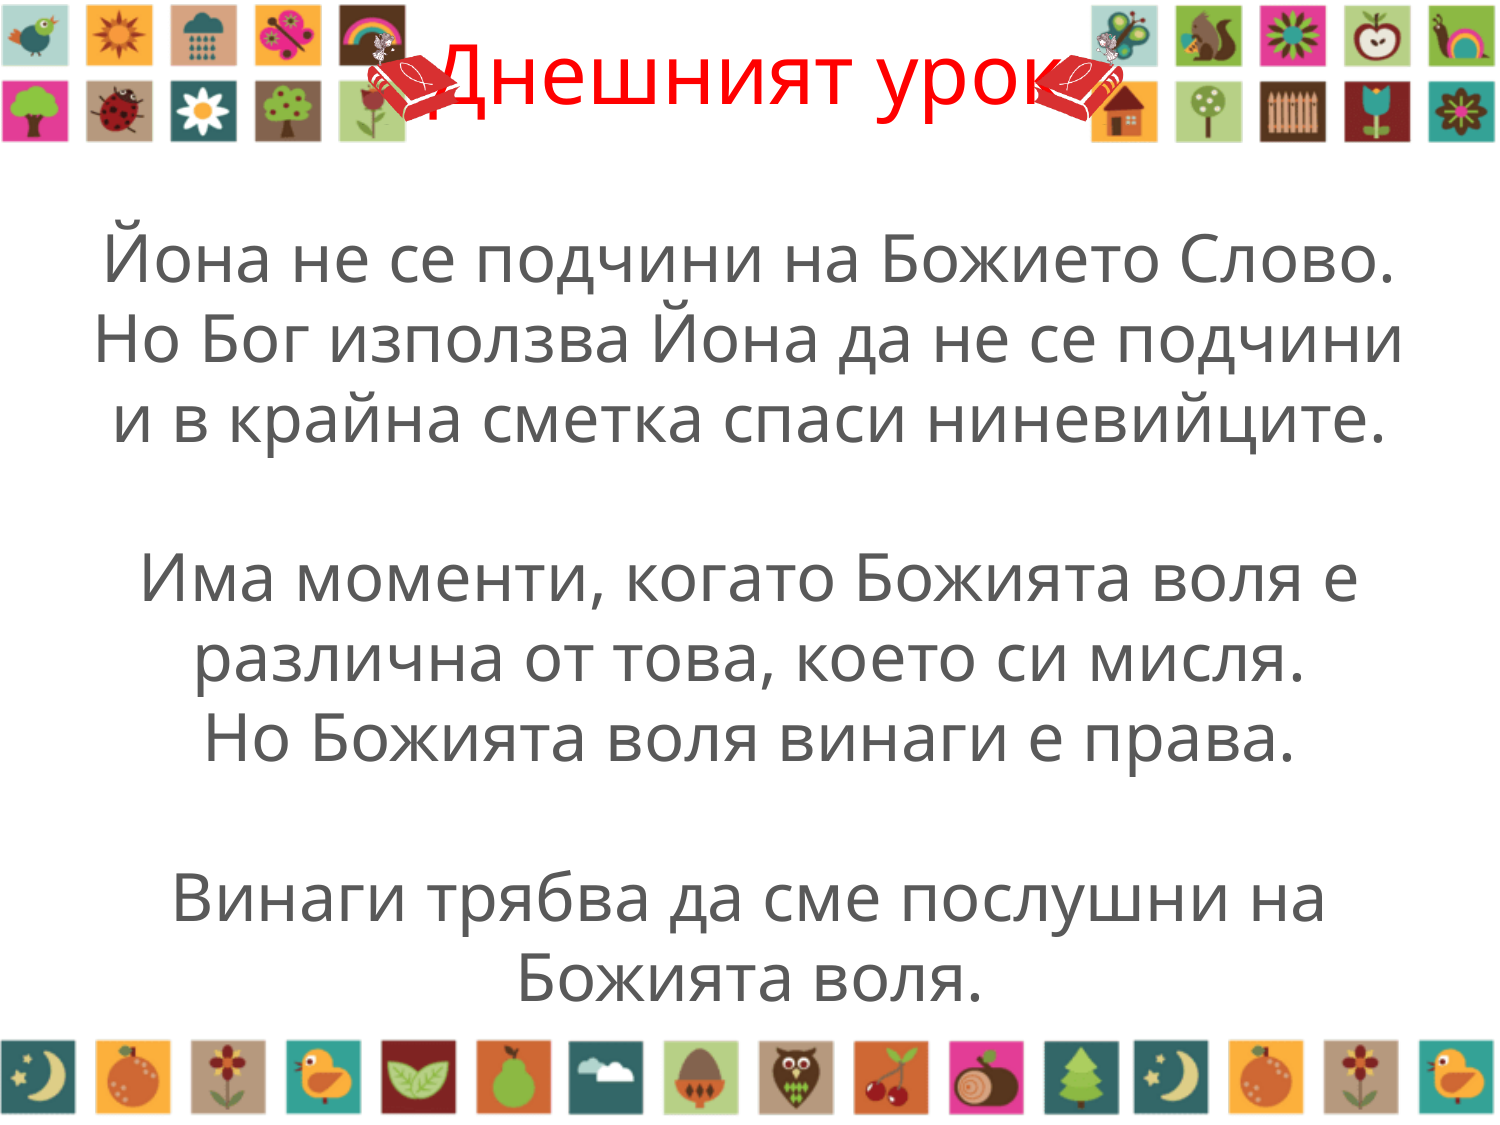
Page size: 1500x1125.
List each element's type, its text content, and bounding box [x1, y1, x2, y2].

picture [1001, 3, 1500, 150]
text_box Йона не се подчини на Божието Слово. Но Бог използва Йона да не се подчини и в крайна сметка спаси ниневийците. Има моменти, когато Божията воля е различна от това, което си мисля. Но Божията воля винаги е права. Винаги трябва да сме послушни на Божията воля. [76, 208, 1424, 1023]
text_box Днешният урок [425, 13, 1078, 129]
picture [0, 3, 492, 150]
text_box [0, 1028, 1500, 1118]
